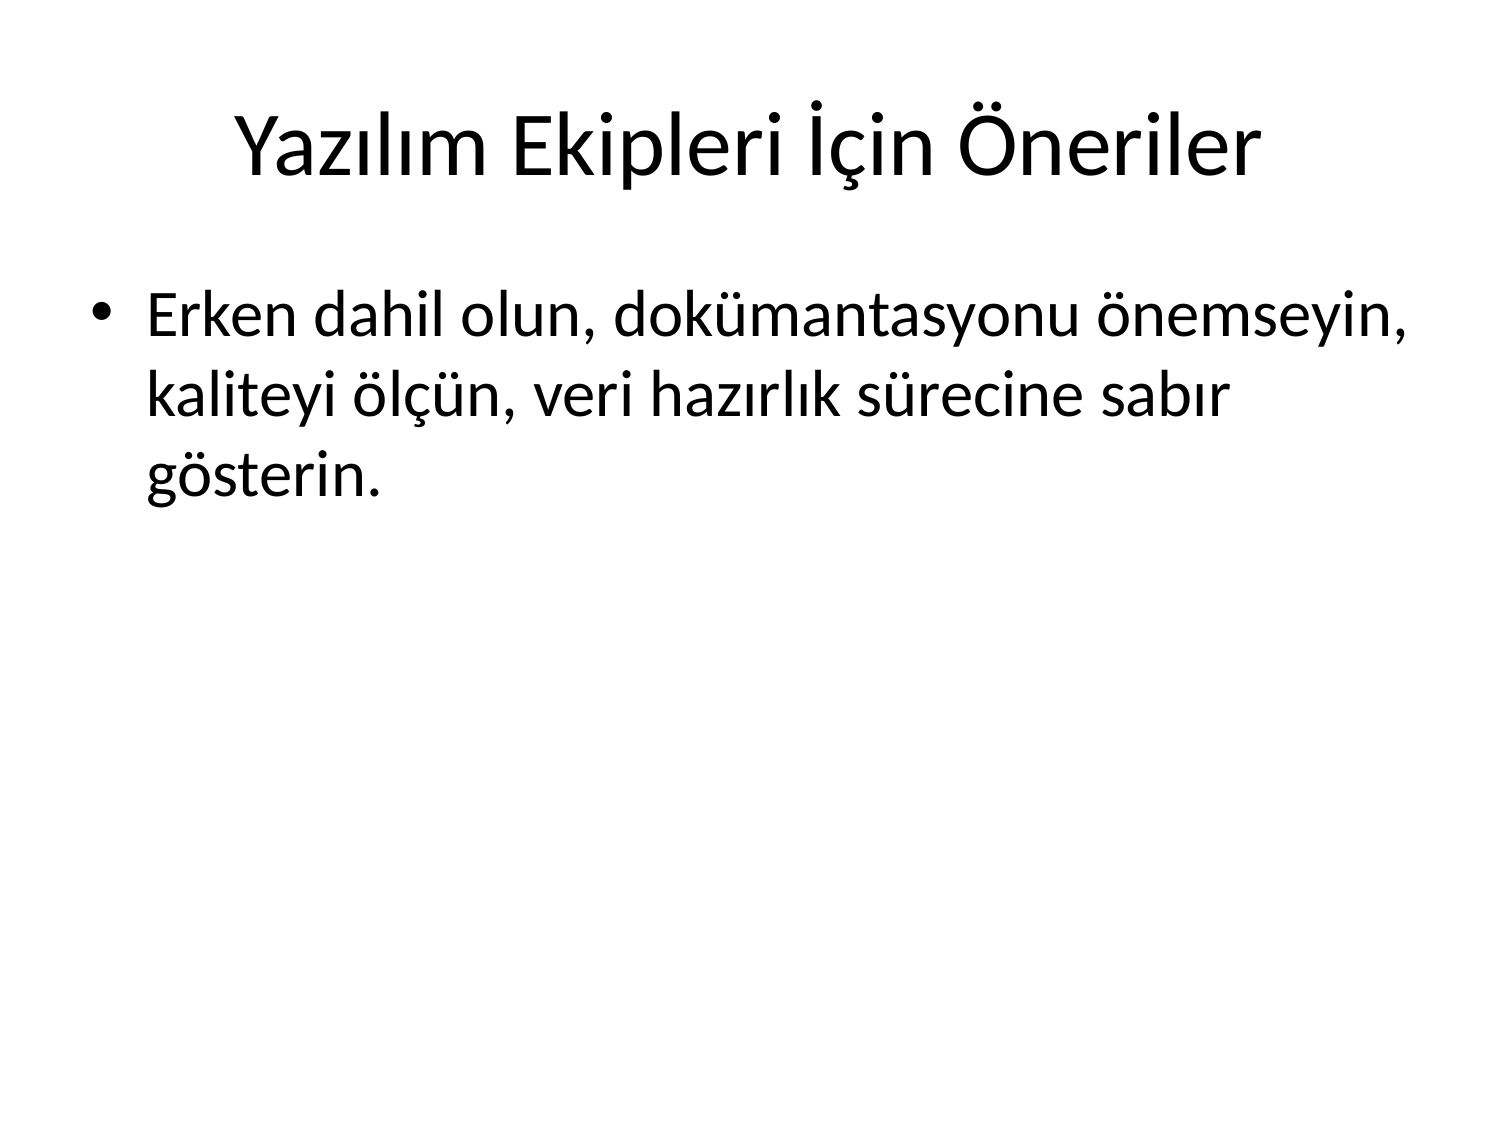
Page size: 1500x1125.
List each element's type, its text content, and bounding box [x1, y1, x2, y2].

title Yazılım Ekipleri İçin Öneriler [75, 45, 1425, 233]
list Erken dahil olun, dokümantasyonu önemseyin, kaliteyi ölçün, veri hazırlık sürecine sabır gösterin. [75, 262, 1425, 1005]
